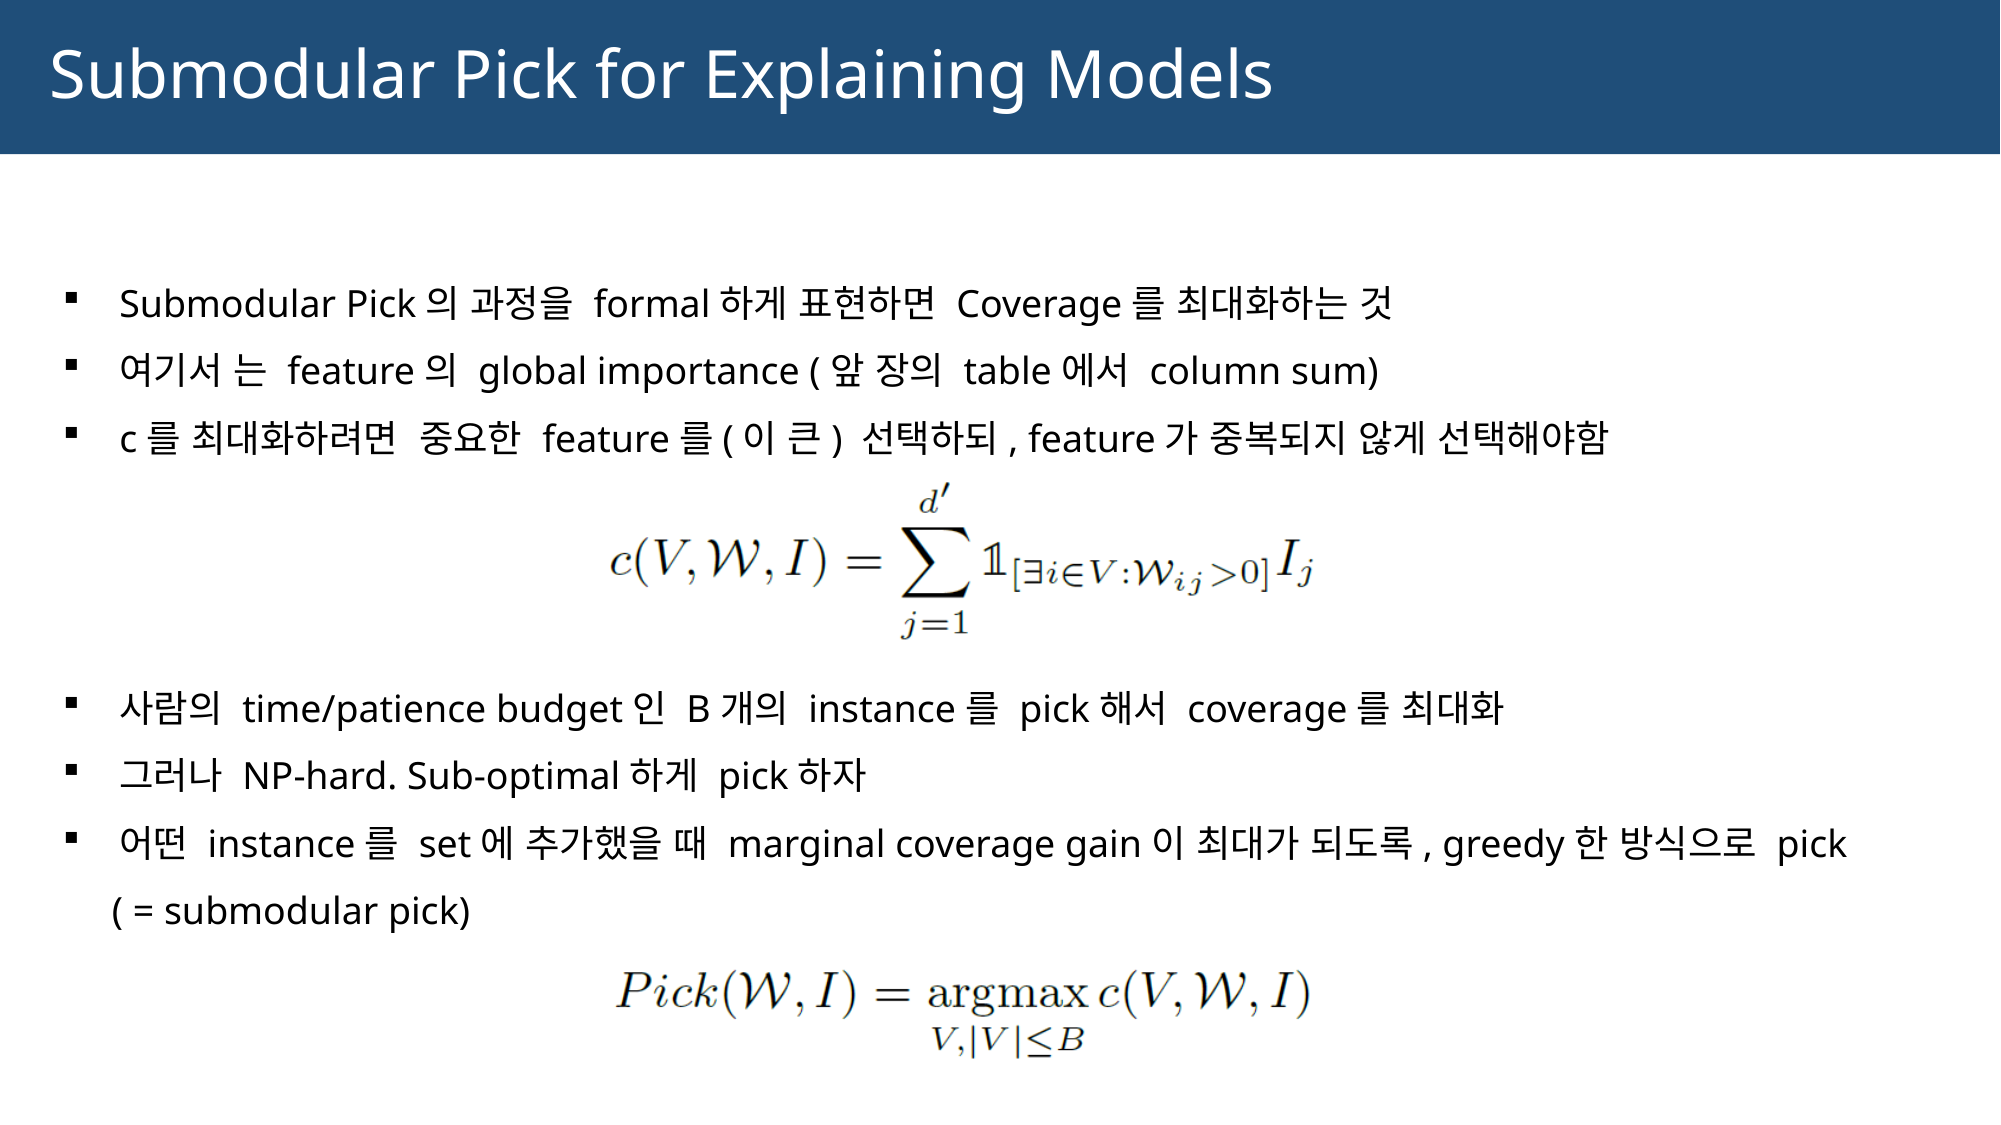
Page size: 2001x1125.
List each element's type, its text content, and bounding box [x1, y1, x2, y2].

picture [609, 946, 1319, 1067]
picture [609, 480, 1321, 648]
title Submodular Pick for Explaining Models [0, 0, 2000, 155]
